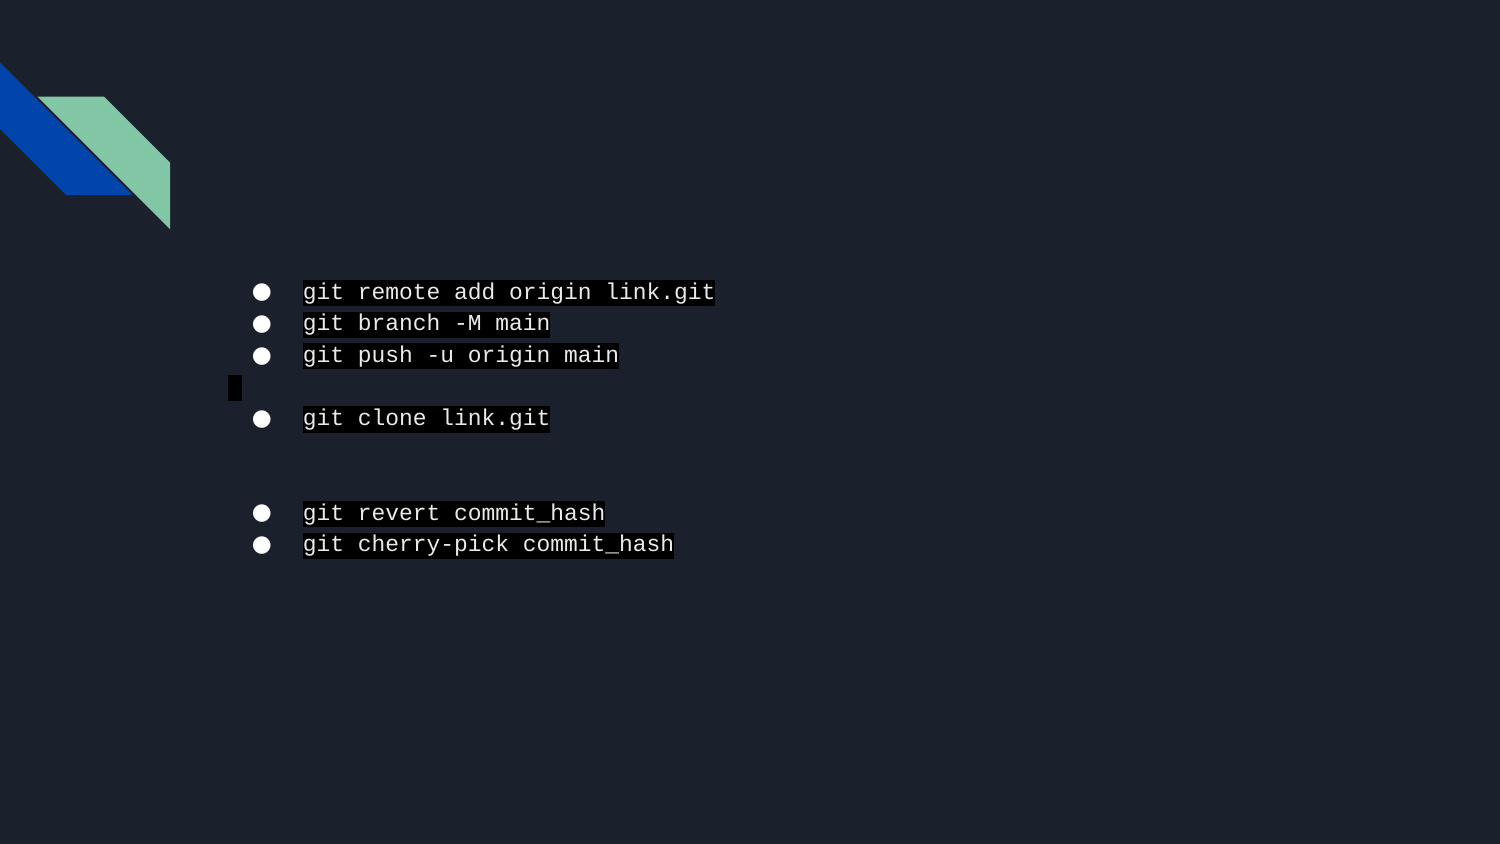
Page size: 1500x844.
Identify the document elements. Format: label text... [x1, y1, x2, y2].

list git remote add origin link.git git branch -M main git push -u origin main git clone link.git git revert commit_hash git cherry-pick commit_hash [212, 257, 1368, 735]
